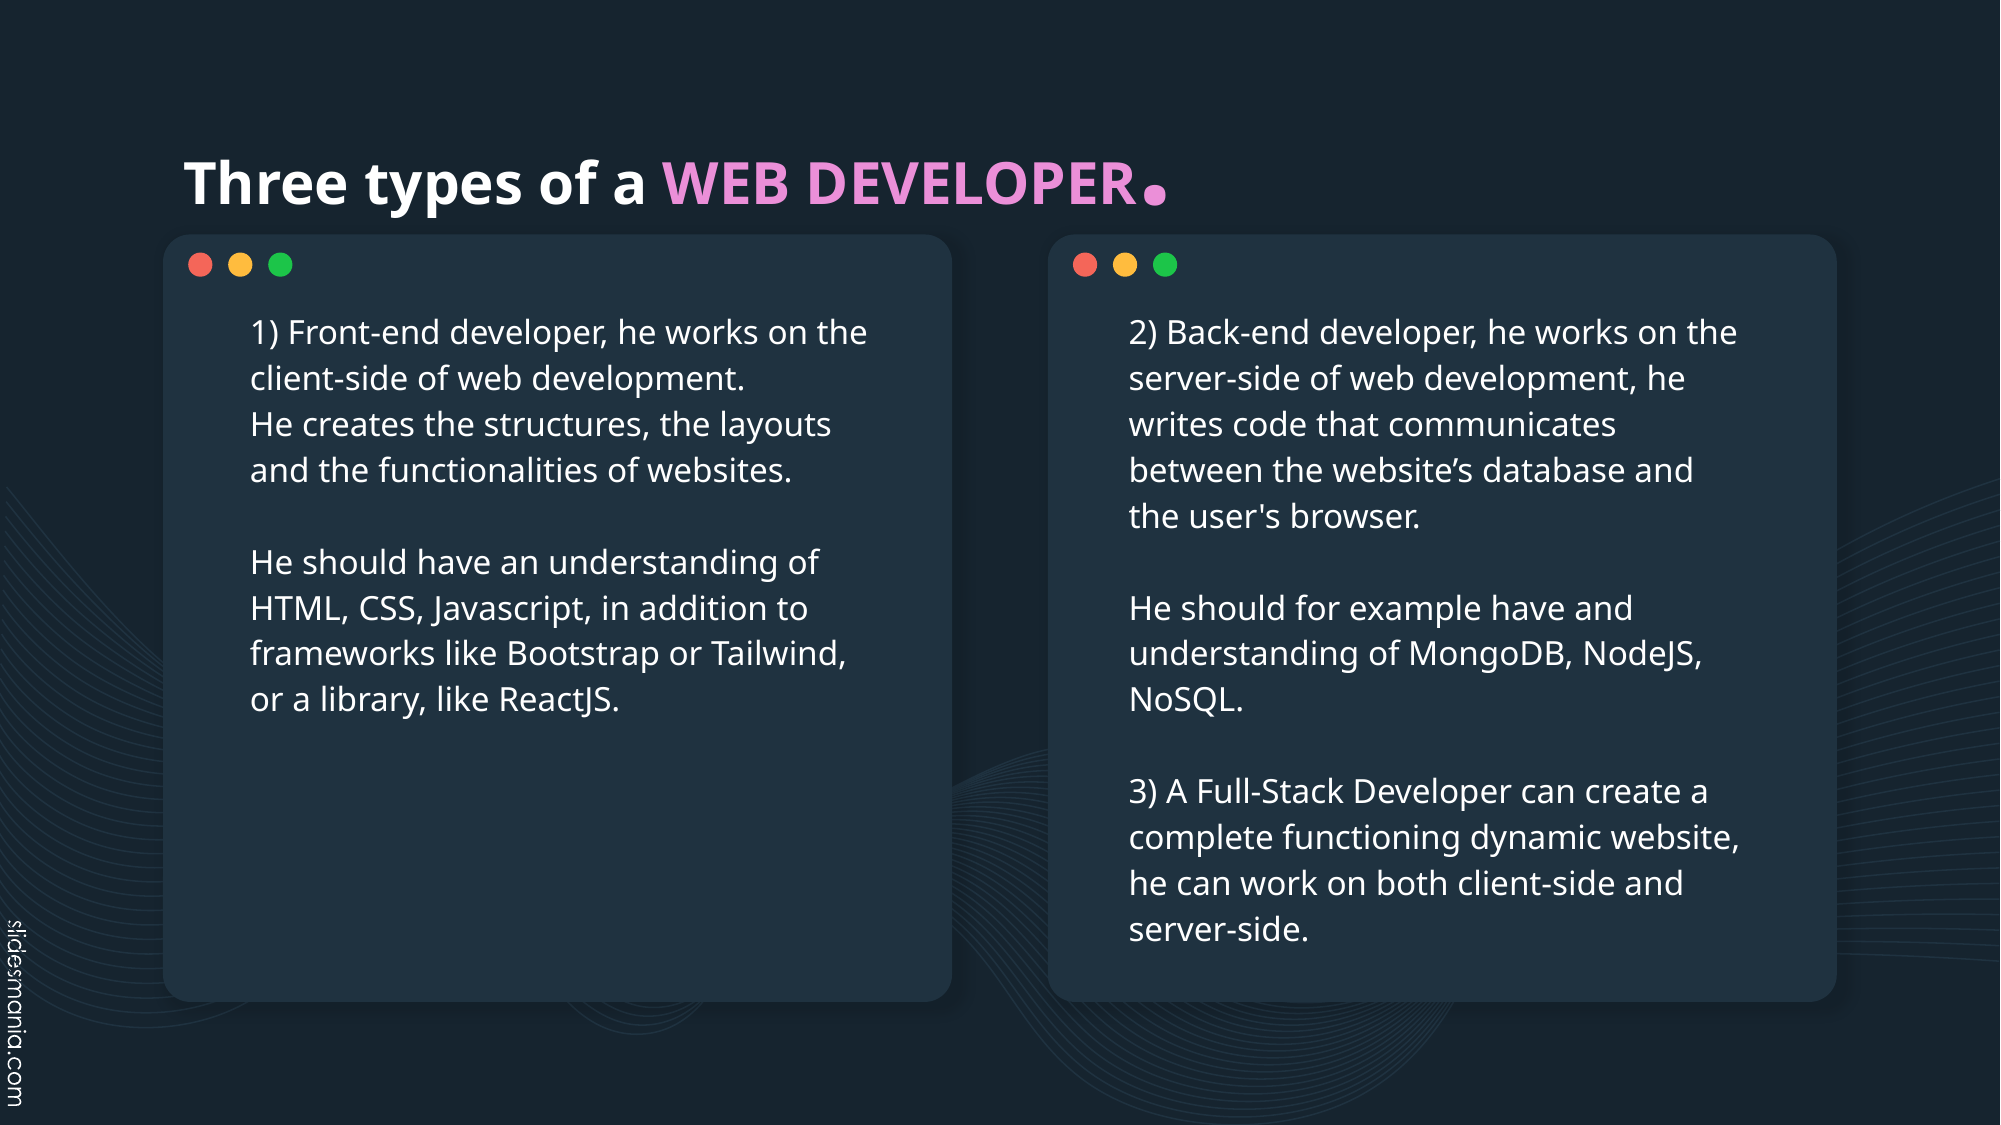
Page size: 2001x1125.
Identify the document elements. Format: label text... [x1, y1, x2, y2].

list 1) Front-end developer, he works on the client-side of web development. He creates the structures, the layouts and the functionalities of websites. He should have an understanding of HTML, CSS, Javascript, in addition to frameworks like Bootstrap or Tailwind, or a library, like ReactJS. [211, 285, 893, 964]
list 2) Back-end developer, he works on the server-side of web development, he writes code that communicates between the website’s database and the user's browser. He should for example have and understanding of MongoDB, NodeJS, NoSQL. 3) A Full-Stack Developer can create a complete functioning dynamic website, he can work on both client-side and server-side. [1089, 285, 1772, 875]
title Three types of a WEB DEVELOPER. [163, 59, 1822, 185]
